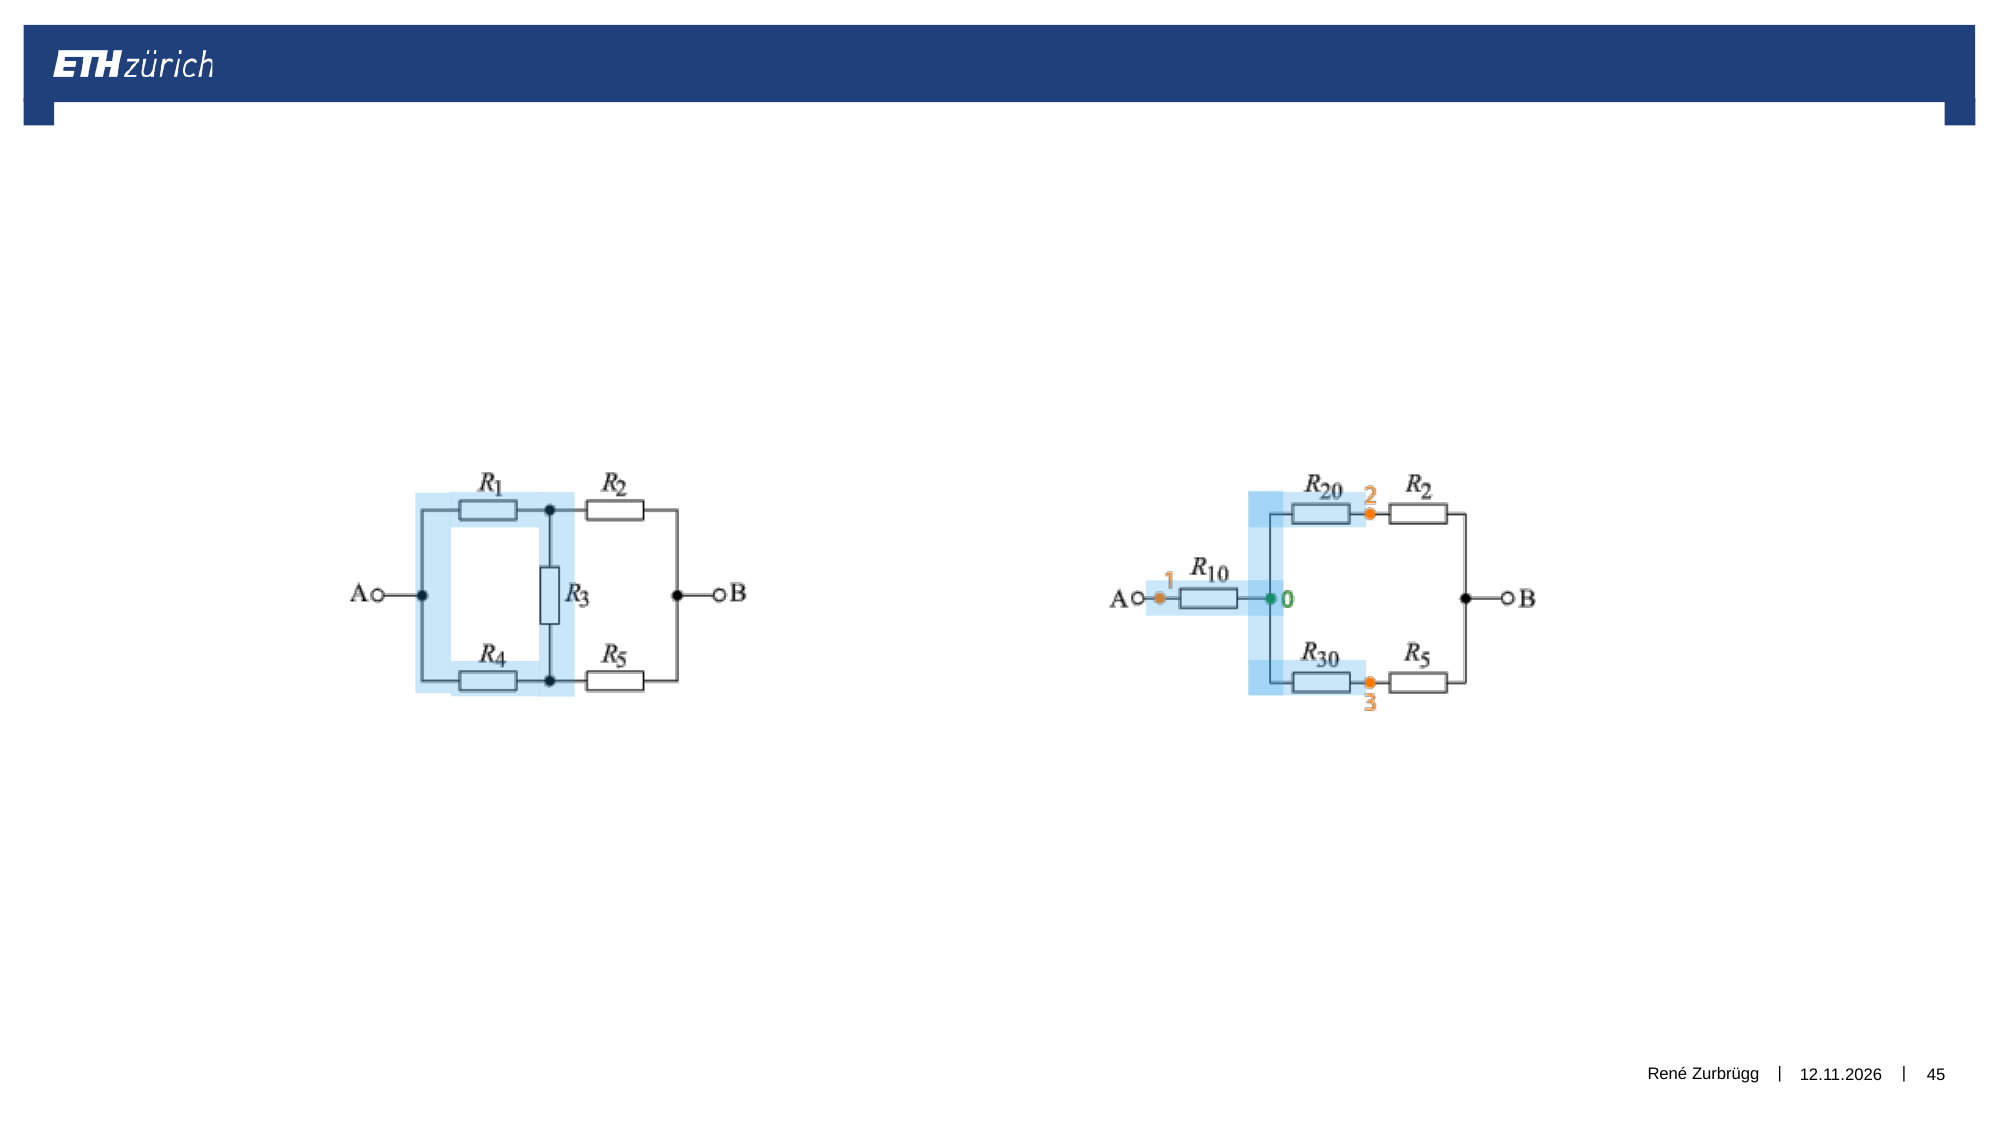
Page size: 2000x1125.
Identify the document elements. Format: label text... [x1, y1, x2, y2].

picture [338, 465, 752, 713]
footer René Zurbrügg [999, 1034, 1760, 1111]
picture [1094, 455, 1547, 722]
slide_number 45 [1906, 1034, 1966, 1112]
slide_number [1790, 1034, 1892, 1112]
